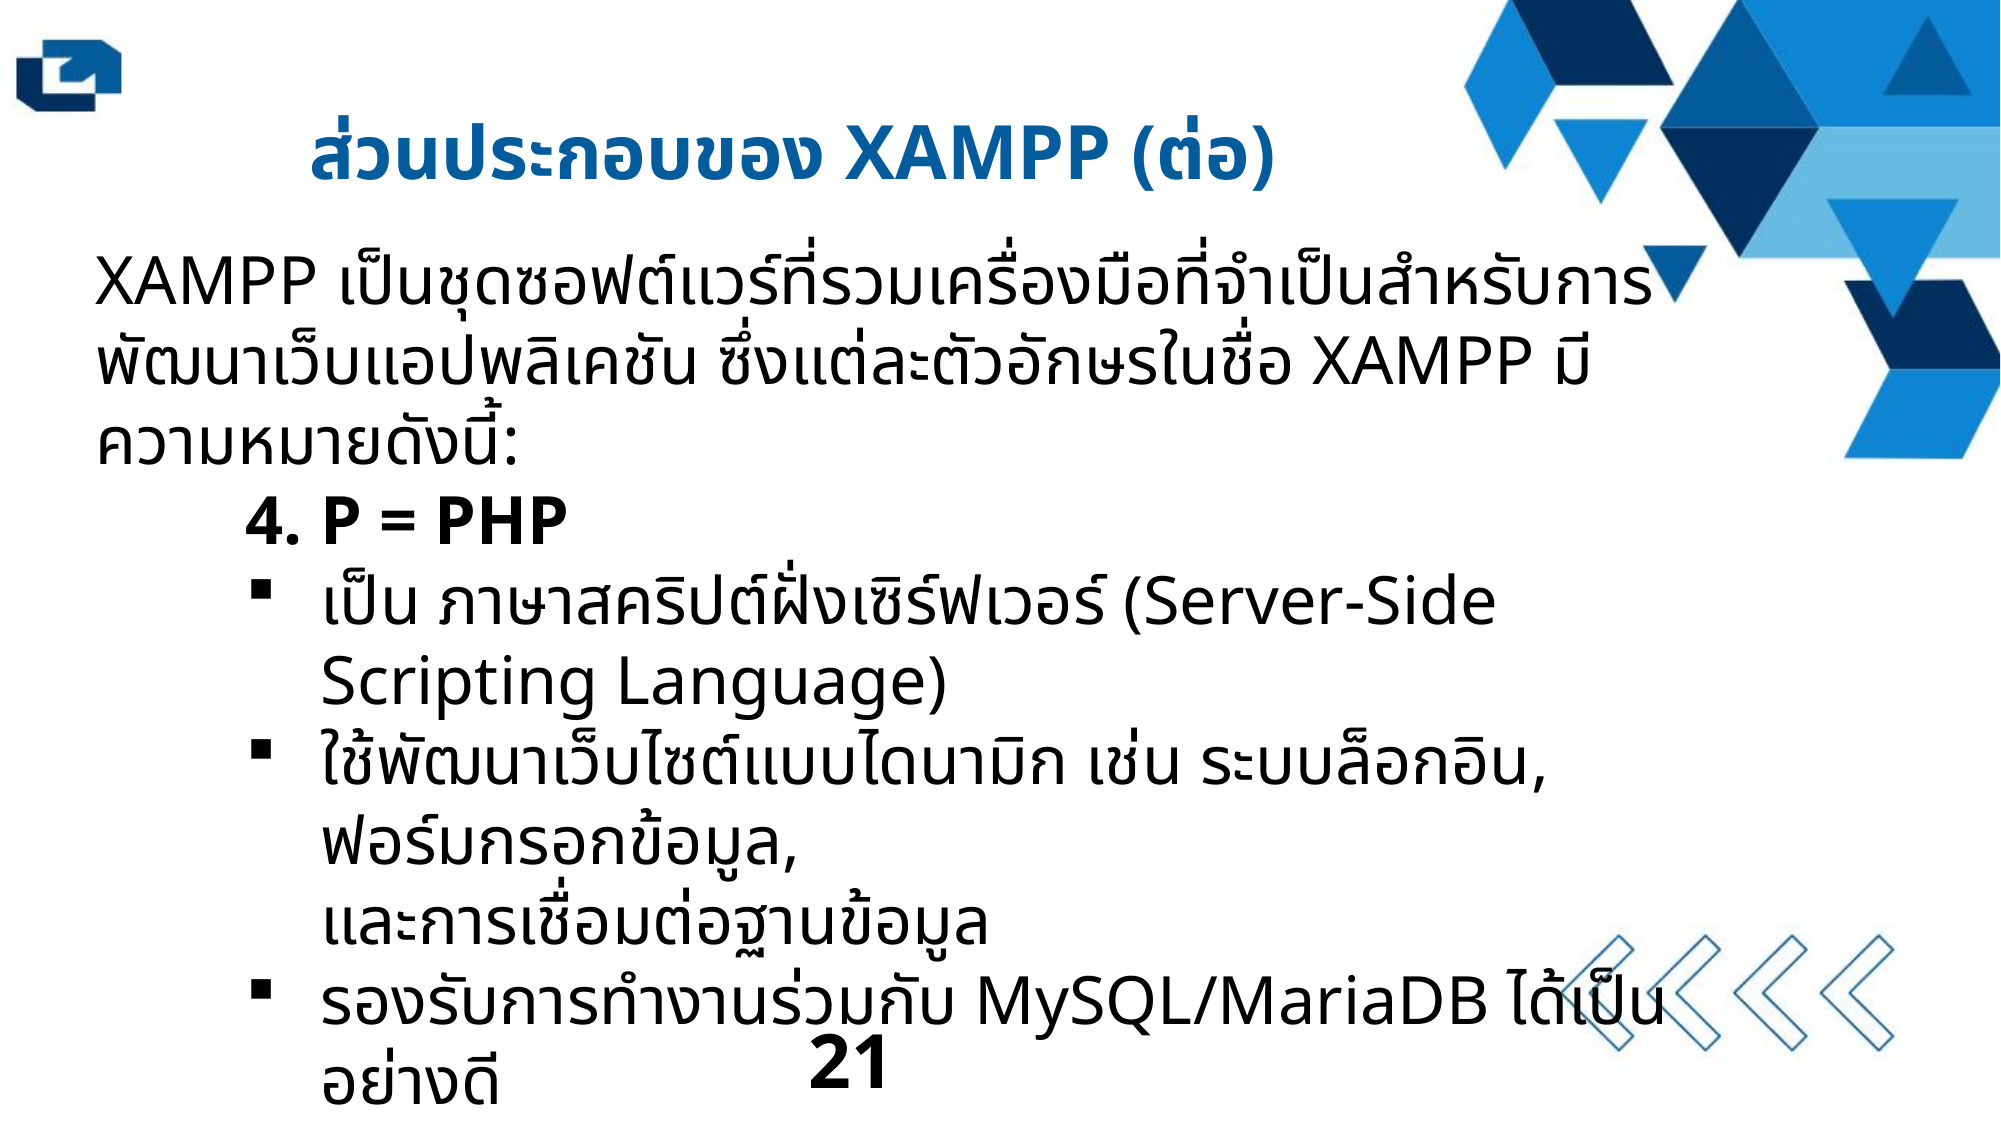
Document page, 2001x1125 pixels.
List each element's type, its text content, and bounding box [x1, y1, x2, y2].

text_box ส่วนประกอบของ XAMPP (ต่อ) [98, 62, 1487, 195]
picture [0, 0, 2001, 1125]
text_box XAMPP เป็นชุดซอฟต์แวร์ที่รวมเครื่องมือที่จำเป็นสำหรับการพัฒนาเว็บแอปพลิเคชัน ซึ่งแต่ละตัวอักษรในชื่อ XAMPP มีความหมายดังนี้: 4. P = PHP เป็น ภาษาสคริปต์ฝั่งเซิร์ฟเวอร์ (Server-Side Scripting Language) ใช้พัฒนาเว็บไซต์แบบไดนามิก เช่น ระบบล็อกอิน, ฟอร์มกรอกข้อมูล, และการเชื่อมต่อฐานข้อมูล รองรับการทำงานร่วมกับ MySQL/MariaDB ได้เป็นอย่างดี [81, 230, 1706, 1125]
